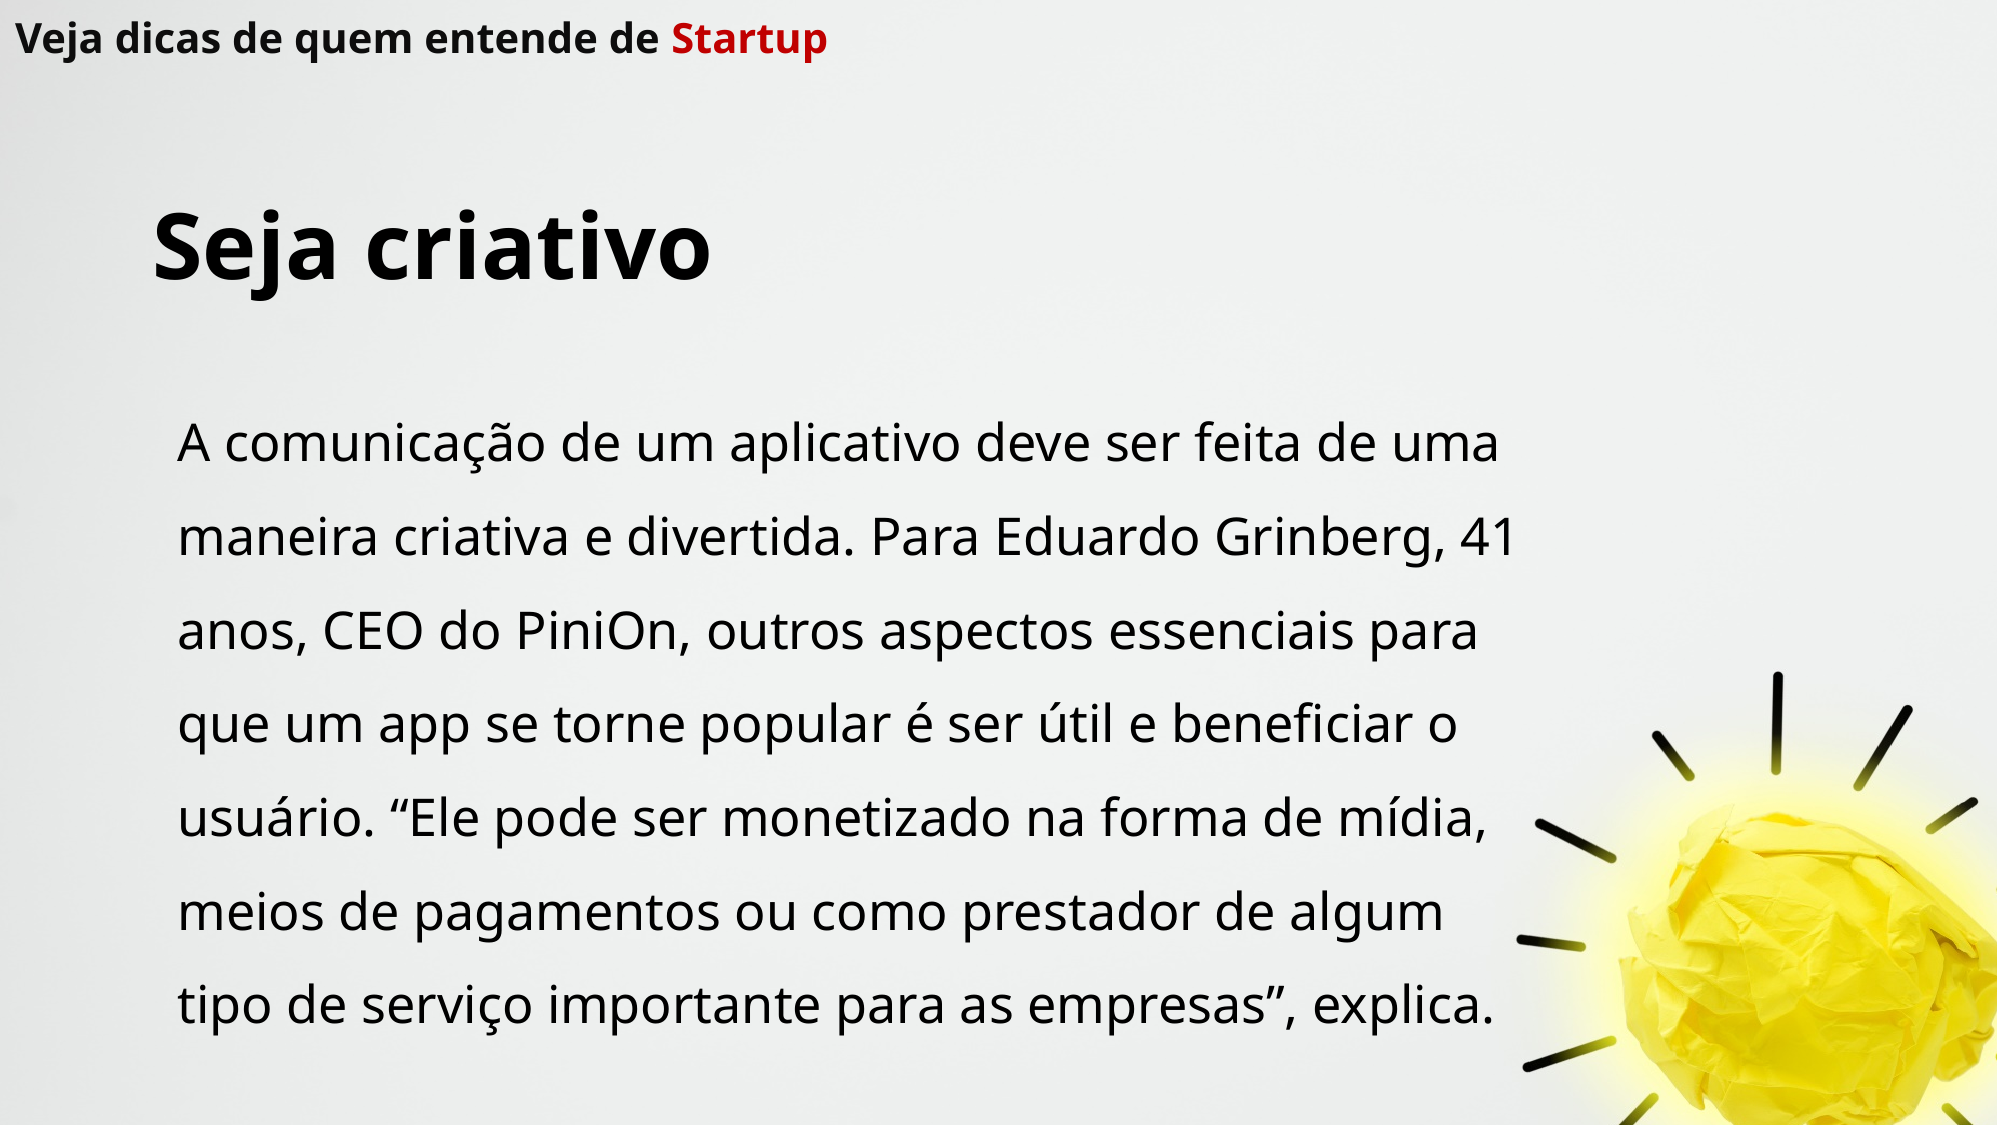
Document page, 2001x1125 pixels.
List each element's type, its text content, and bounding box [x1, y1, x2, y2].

text_box A comunicação de um aplicativo deve ser feita de uma maneira criativa e divertida. Para Eduardo Grinberg, 41 anos, CEO do PiniOn, outros aspectos essenciais para que um app se torne popular é ser útil e beneficiar o usuário. “Ele pode ser monetizado na forma de mídia, meios de pagamentos ou como prestador de algum tipo de serviço importante para as empresas”, explica. [162, 372, 1562, 1041]
picture [0, 0, 1997, 1125]
title Veja dicas de quem entende de Startup [0, 0, 1725, 86]
text_box Seja criativo [137, 141, 1863, 359]
